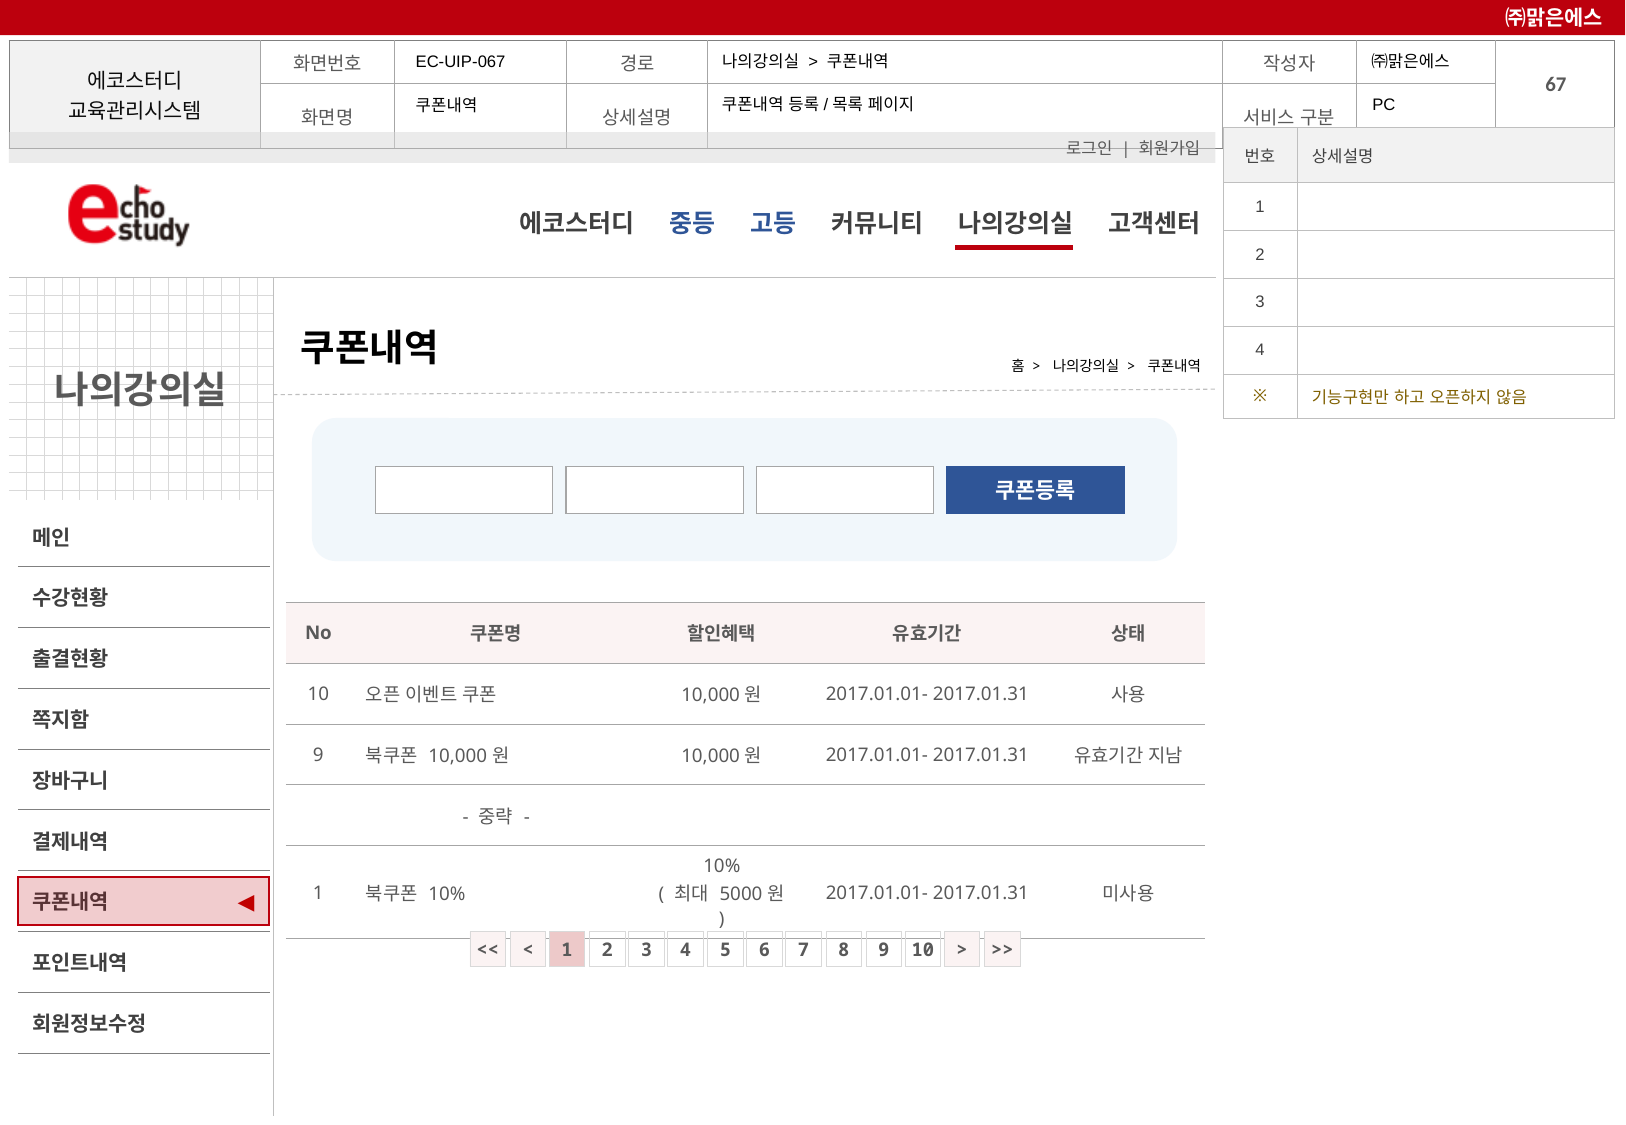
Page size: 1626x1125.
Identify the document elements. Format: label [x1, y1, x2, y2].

text_box [707, 44, 1222, 80]
table_cell [1298, 231, 1614, 278]
text_box [400, 44, 563, 80]
table_cell [1298, 327, 1614, 374]
text_box [310, 416, 1179, 563]
table_cell [286, 785, 1205, 845]
table_cell [1224, 183, 1297, 230]
title [285, 318, 913, 382]
table_cell [1224, 327, 1297, 374]
table_cell [1224, 375, 1297, 418]
table_cell [1224, 279, 1297, 326]
table_cell [286, 725, 1205, 784]
picture [67, 183, 212, 248]
text_box [469, 931, 1020, 967]
text_box [17, 876, 270, 926]
text_box [1356, 44, 1492, 80]
table_cell [1298, 279, 1614, 326]
list [925, 353, 1216, 379]
table_header [1224, 128, 1297, 182]
table_cell [286, 846, 1205, 938]
text_box [707, 87, 1222, 124]
table_header [1298, 128, 1614, 182]
table_cell [1298, 183, 1614, 230]
text_box [400, 87, 563, 124]
text_box [1357, 87, 1494, 124]
table_header [286, 603, 1205, 663]
table_cell [1298, 375, 1614, 418]
table_cell [286, 664, 1205, 724]
table_cell [1224, 231, 1297, 278]
